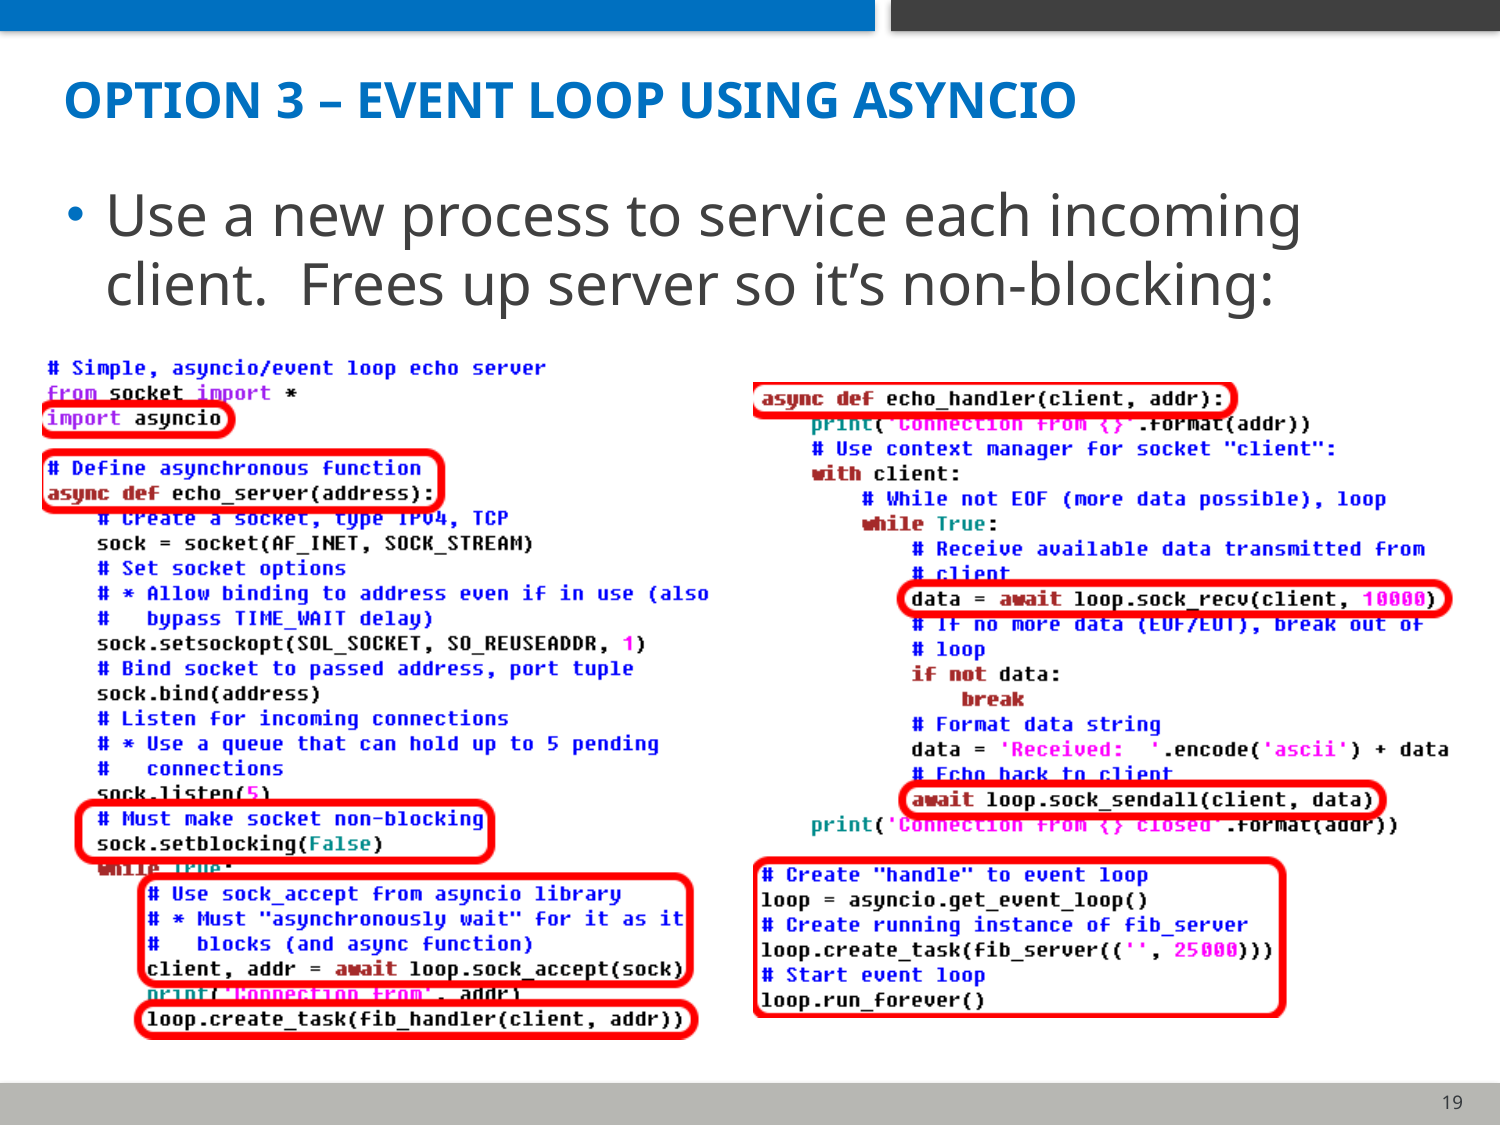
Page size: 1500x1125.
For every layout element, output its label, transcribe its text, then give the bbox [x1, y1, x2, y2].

title Option 3 – event loop using asyncio [48, 54, 1424, 142]
picture [42, 350, 717, 1041]
picture [753, 382, 1456, 1018]
list Use a new process to service each incoming client. Frees up server so it’s non-blocking: [51, 170, 1425, 1052]
